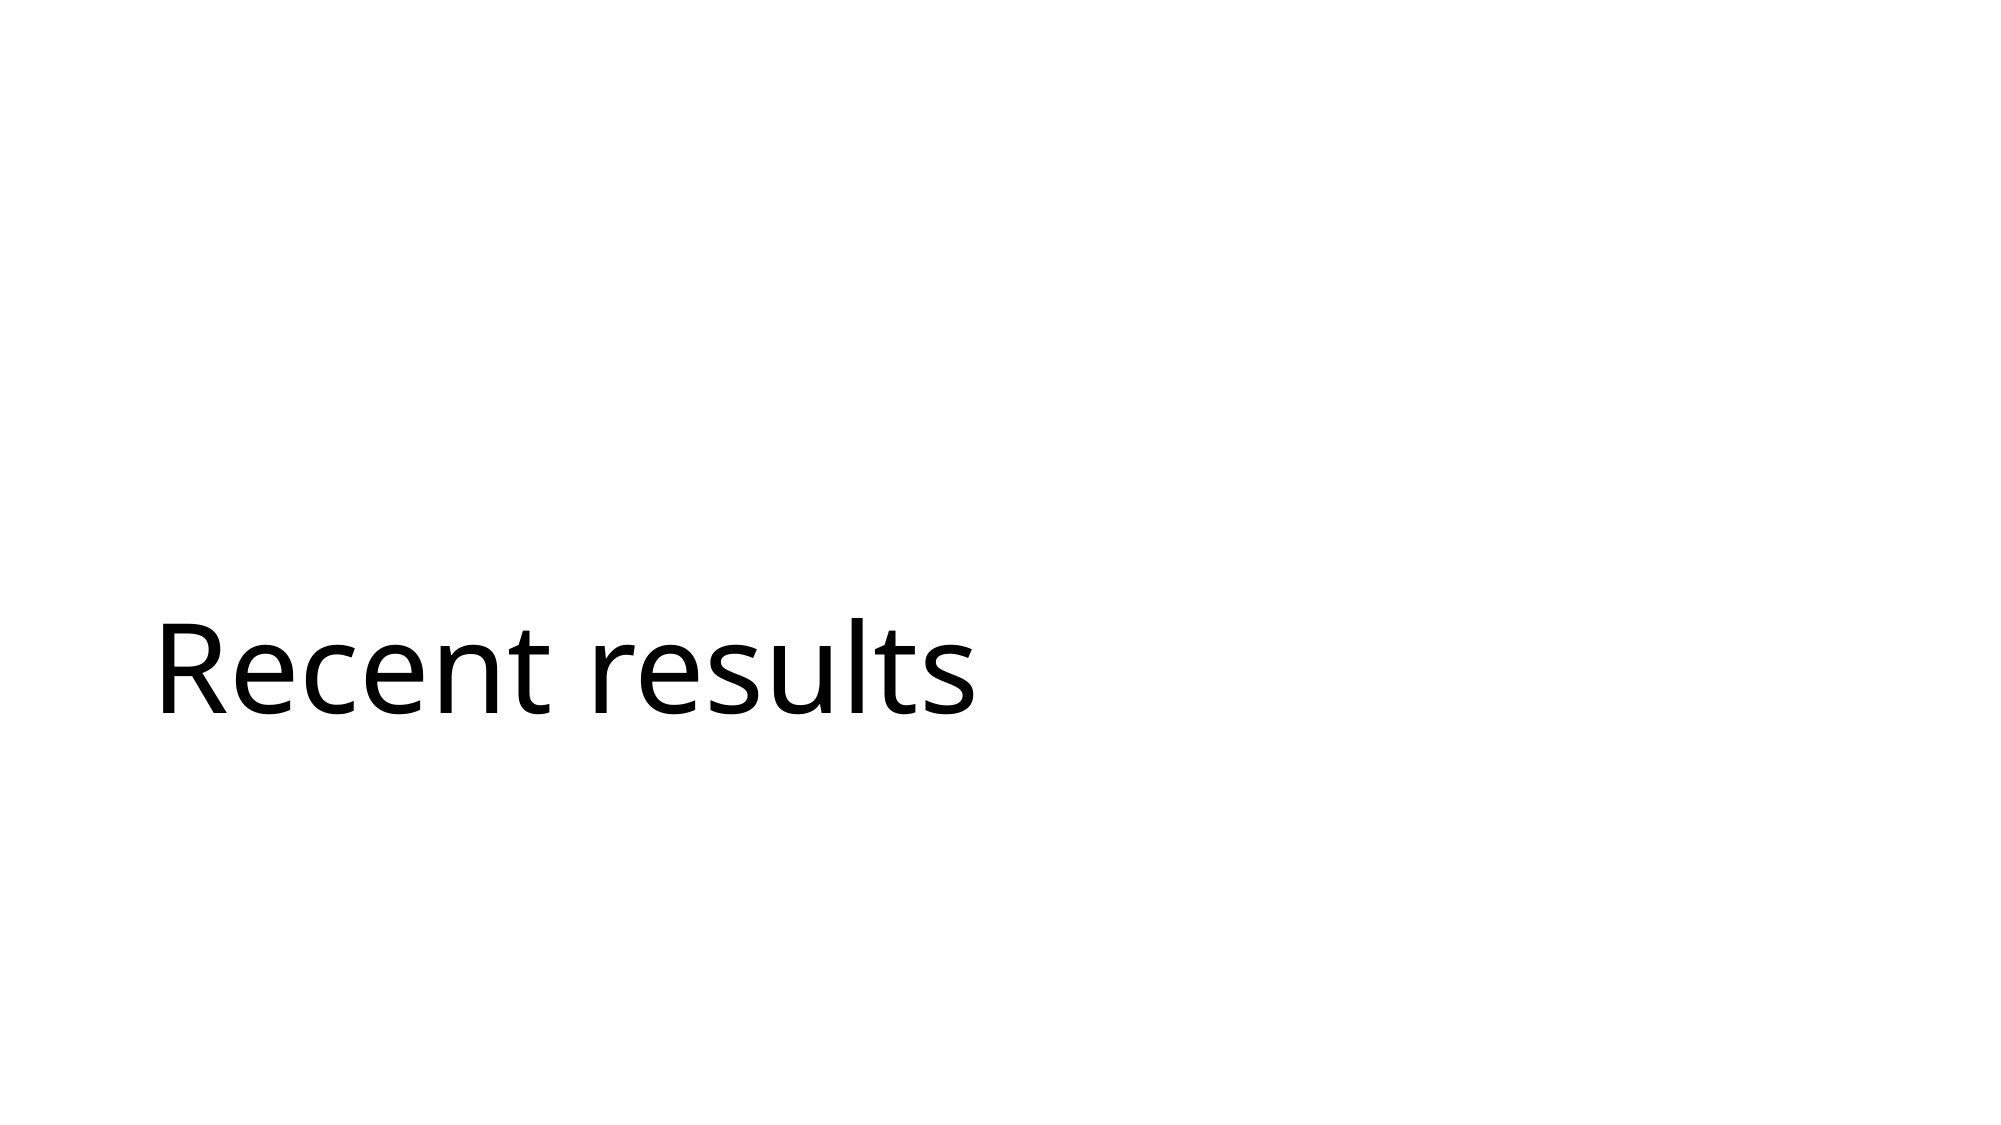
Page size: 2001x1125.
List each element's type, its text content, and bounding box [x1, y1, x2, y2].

title Recent results [136, 280, 1862, 749]
